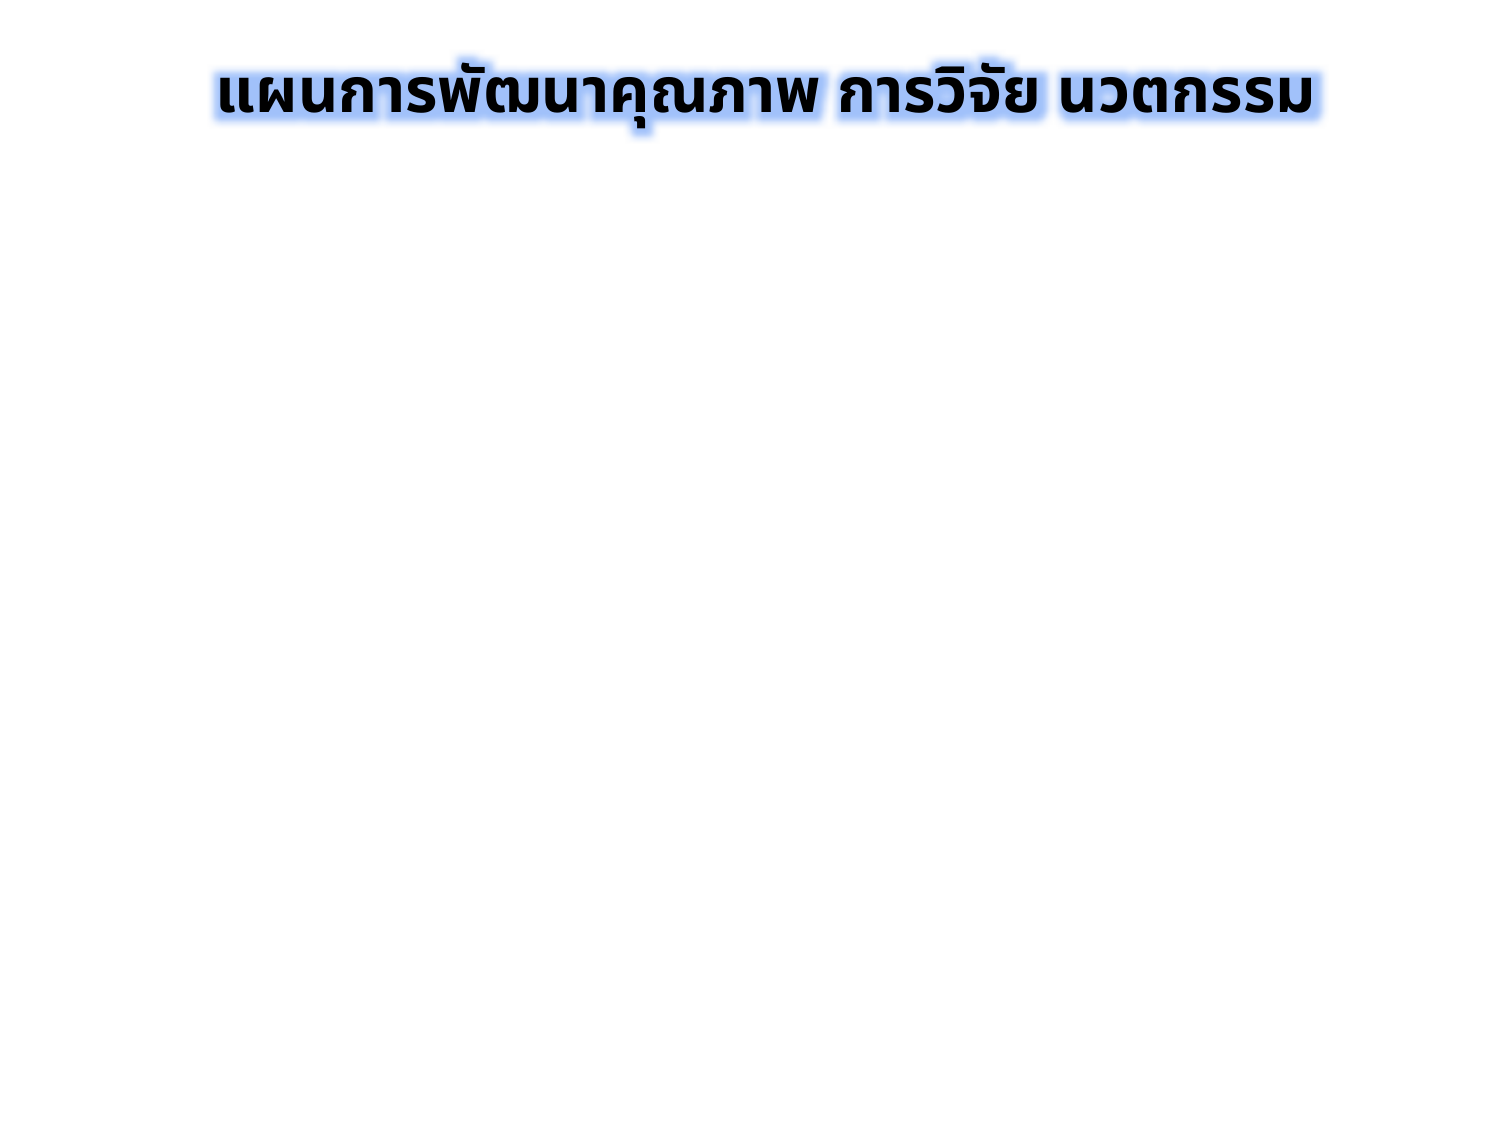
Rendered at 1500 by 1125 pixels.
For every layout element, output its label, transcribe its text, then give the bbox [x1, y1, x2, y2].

text_box แผนการพัฒนาคุณภาพ การวิจัย นวตกรรม [204, 44, 1329, 131]
